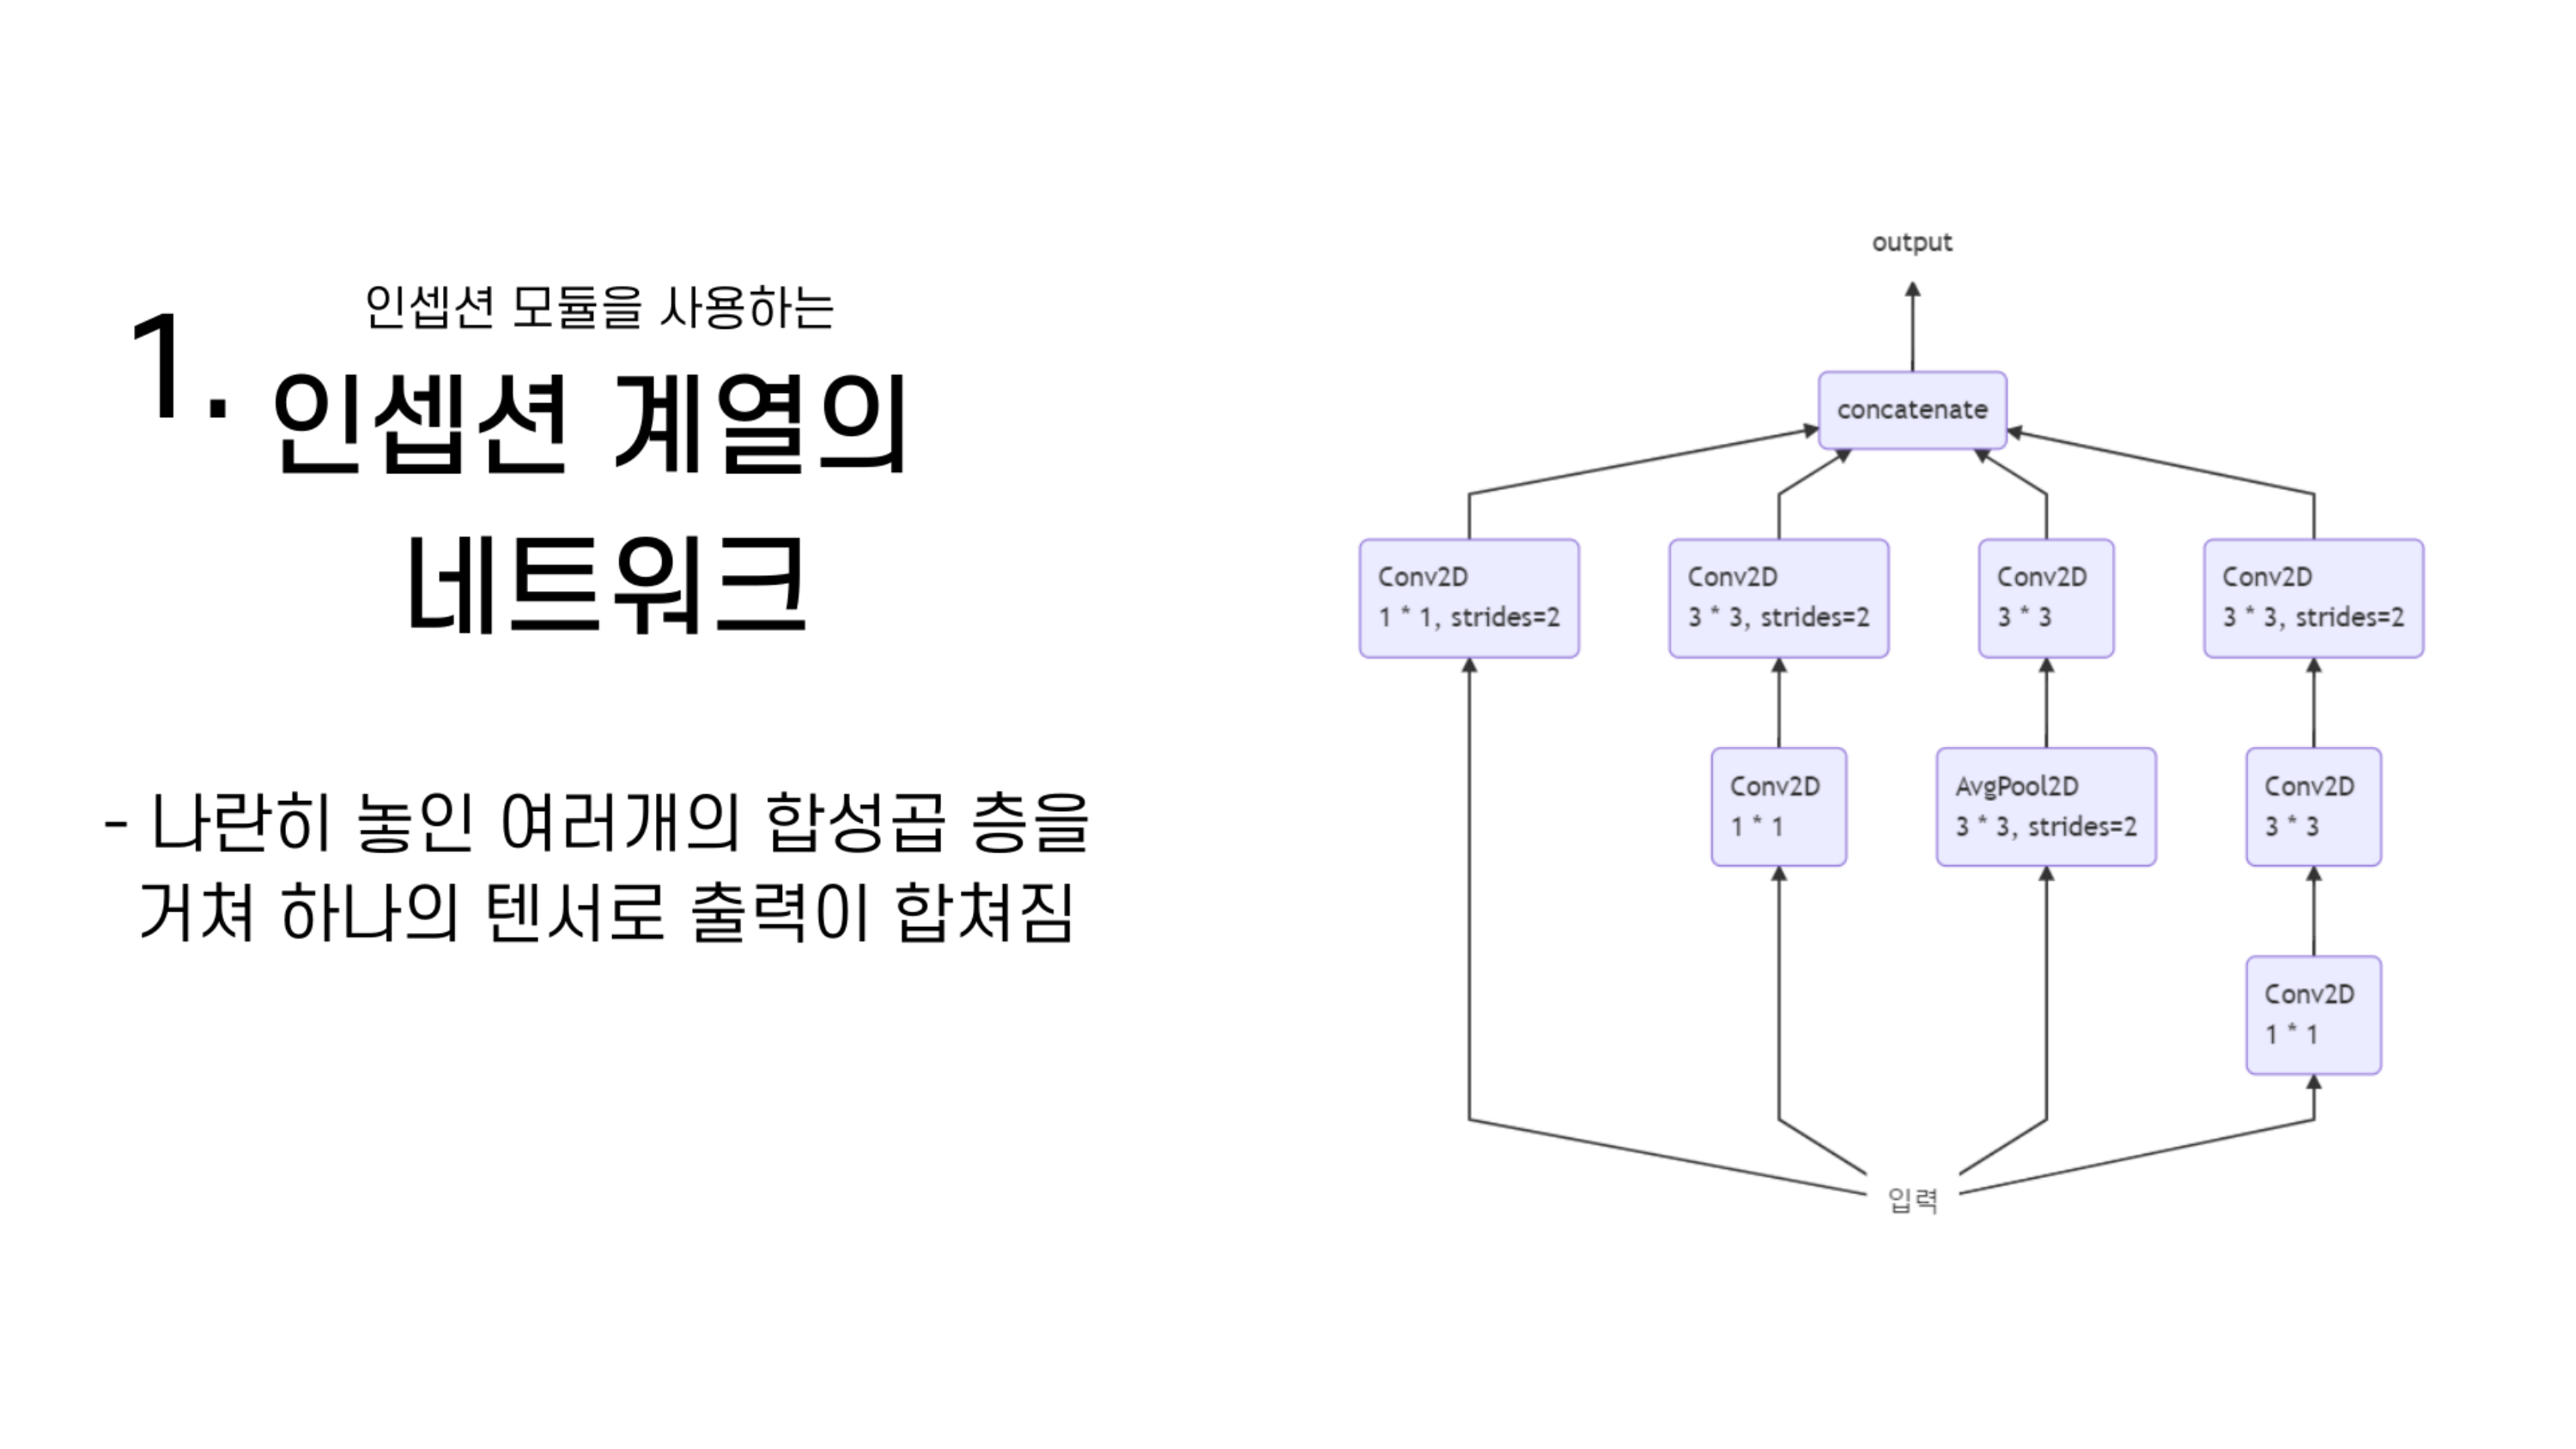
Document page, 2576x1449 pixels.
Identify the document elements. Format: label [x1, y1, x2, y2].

picture [43, 255, 1141, 987]
text_box [1336, 195, 2472, 1242]
